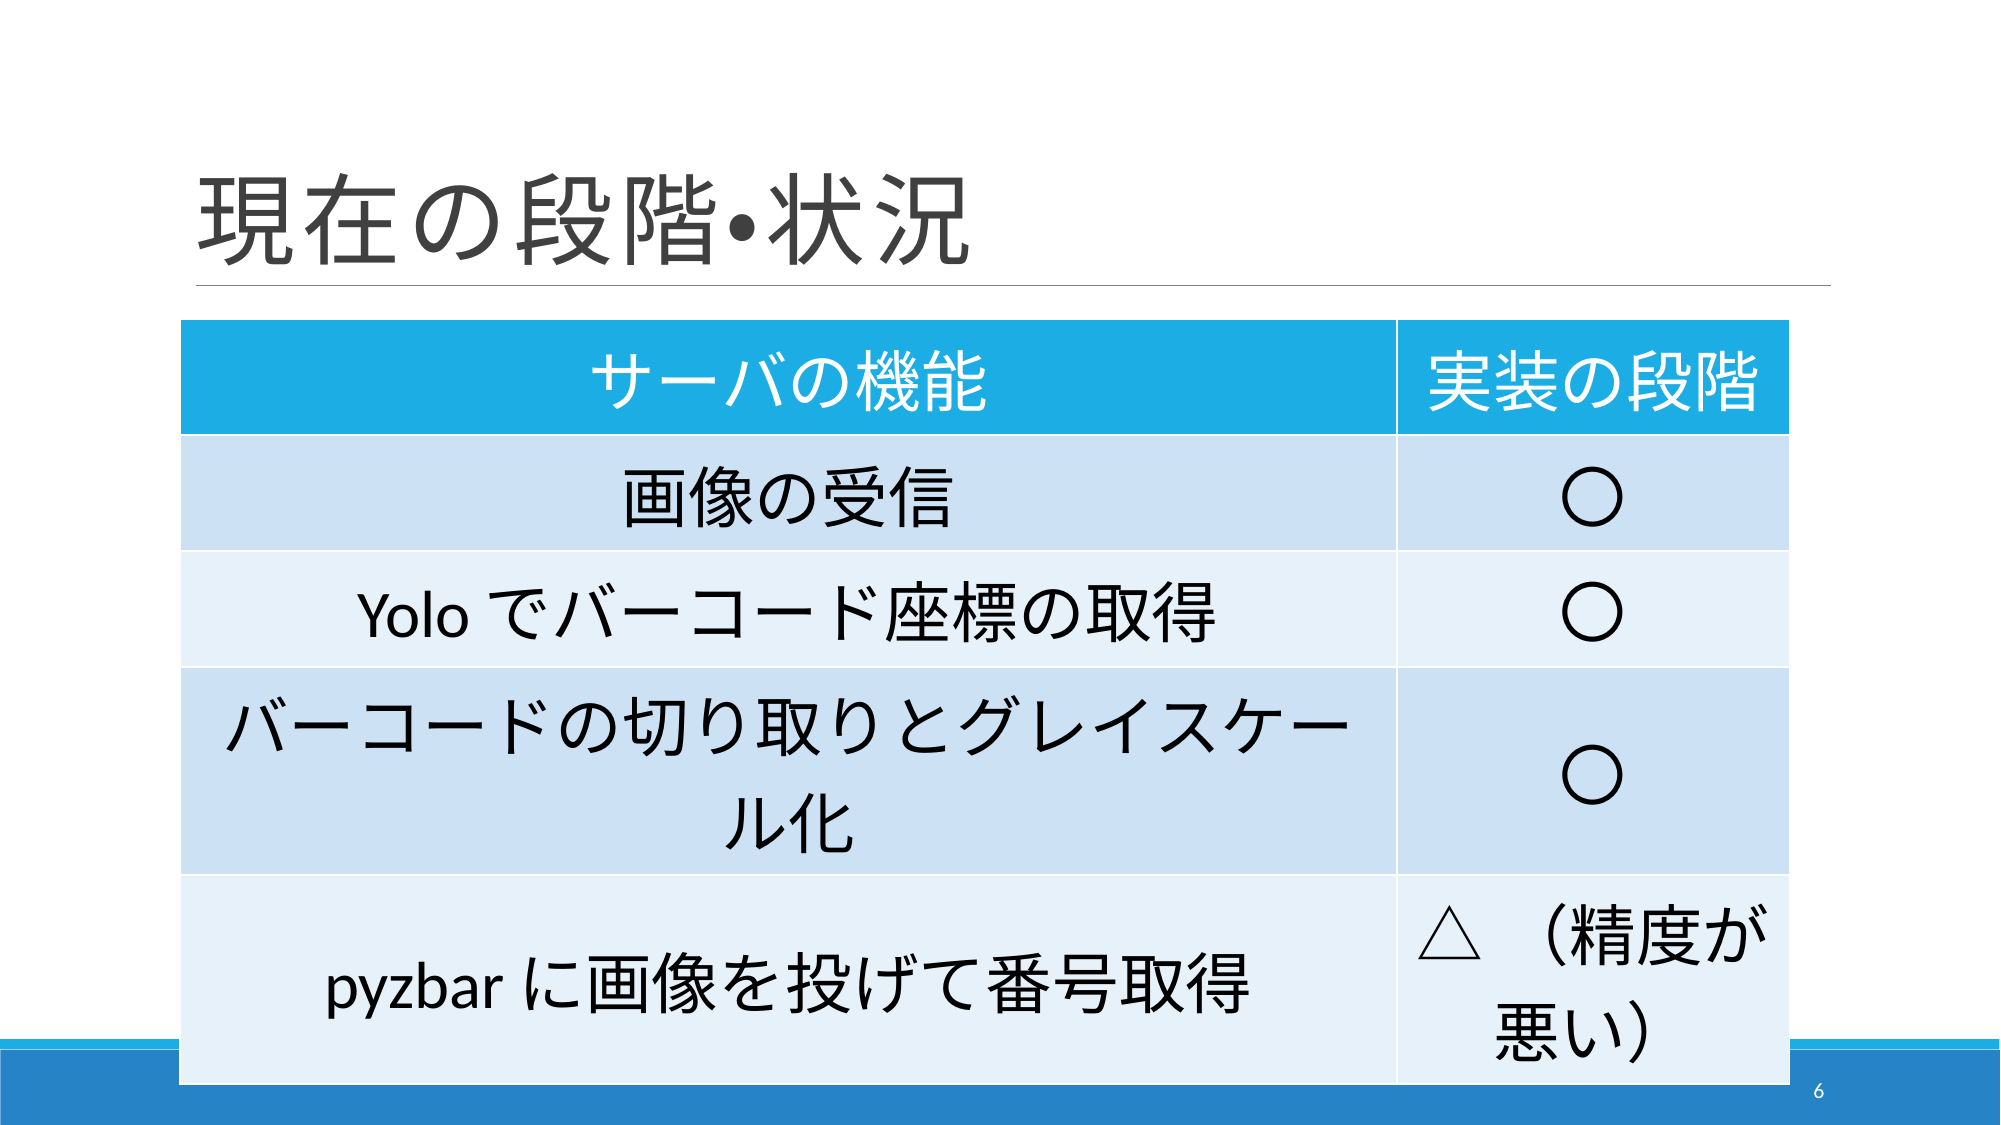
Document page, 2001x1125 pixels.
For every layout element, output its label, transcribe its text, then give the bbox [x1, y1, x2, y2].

table_cell 〇 [1398, 668, 1789, 874]
table_header 実装の段階 [1398, 320, 1789, 434]
table_cell 〇 [1398, 436, 1789, 550]
table_cell バーコードの切り取りとグレイスケール化 [181, 668, 1396, 874]
table_cell 画像の受信 [181, 436, 1396, 550]
table_header サーバの機能 [181, 320, 1396, 434]
table_cell pyzbarに画像を投げて番号取得 [181, 876, 1396, 1083]
title 現在の段階・状況 [180, 47, 1830, 285]
table_cell △（精度が悪い） [1398, 876, 1789, 1083]
slide_number 6 [1624, 1059, 1840, 1120]
table_cell Yoloでバーコード座標の取得 [181, 552, 1396, 666]
table_cell 〇 [1398, 552, 1789, 666]
